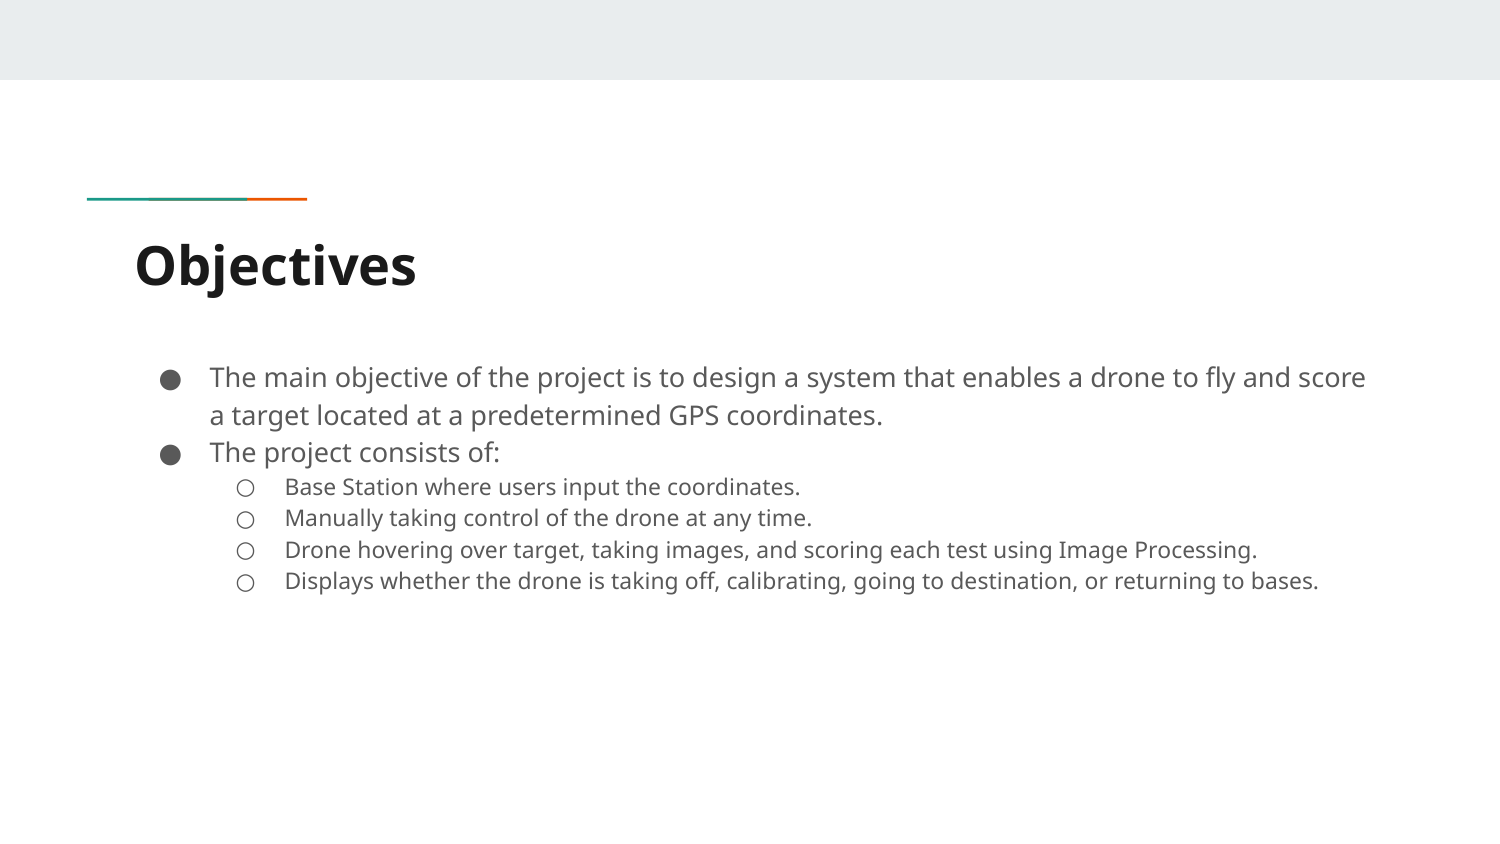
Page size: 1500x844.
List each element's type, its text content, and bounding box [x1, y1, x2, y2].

list The main objective of the project is to design a system that enables a drone to fly and score a target located at a predetermined GPS coordinates. The project consists of: Base Station where users input the coordinates. Manually taking control of the drone at any time. Drone hovering over target, taking images, and scoring each test using Image Processing. Displays whether the drone is taking off, calibrating, going to destination, or returning to bases. [119, 341, 1381, 712]
title Objectives [119, 216, 1381, 305]
